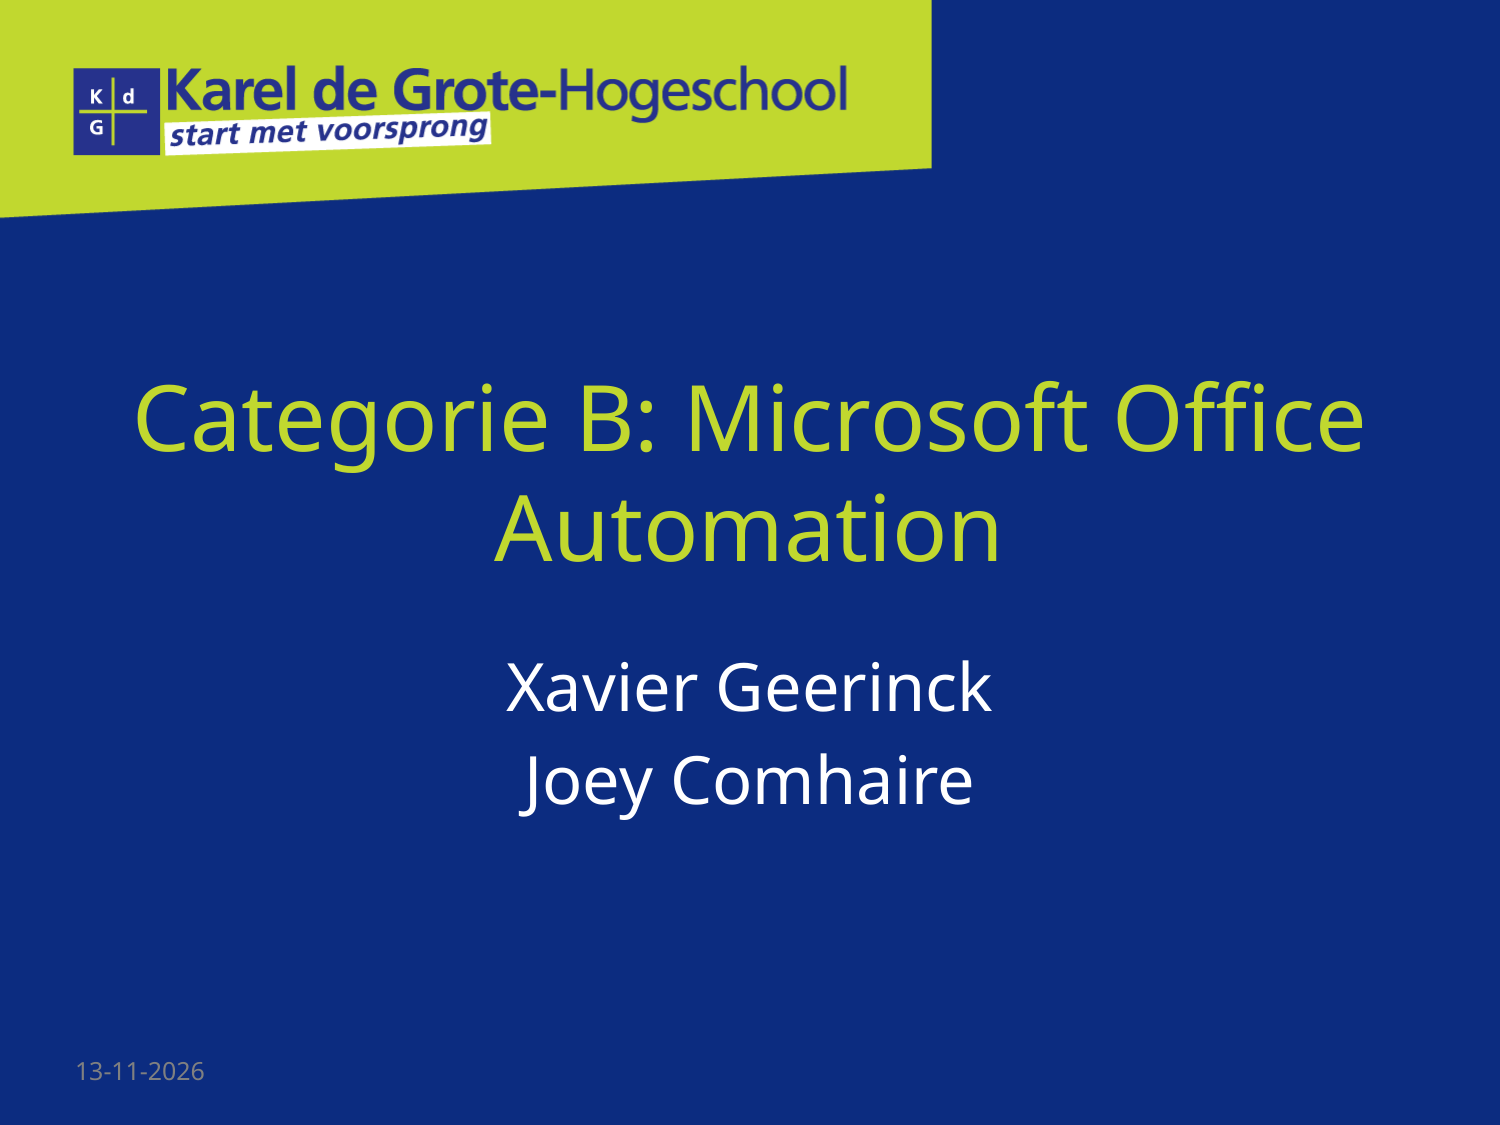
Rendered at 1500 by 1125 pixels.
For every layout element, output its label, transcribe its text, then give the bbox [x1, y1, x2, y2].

subtitle Xavier Geerinck Joey Comhaire [225, 637, 1275, 925]
picture [0, 0, 1500, 1125]
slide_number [75, 1042, 253, 1103]
title Categorie B: Microsoft Office Automation [112, 349, 1388, 591]
